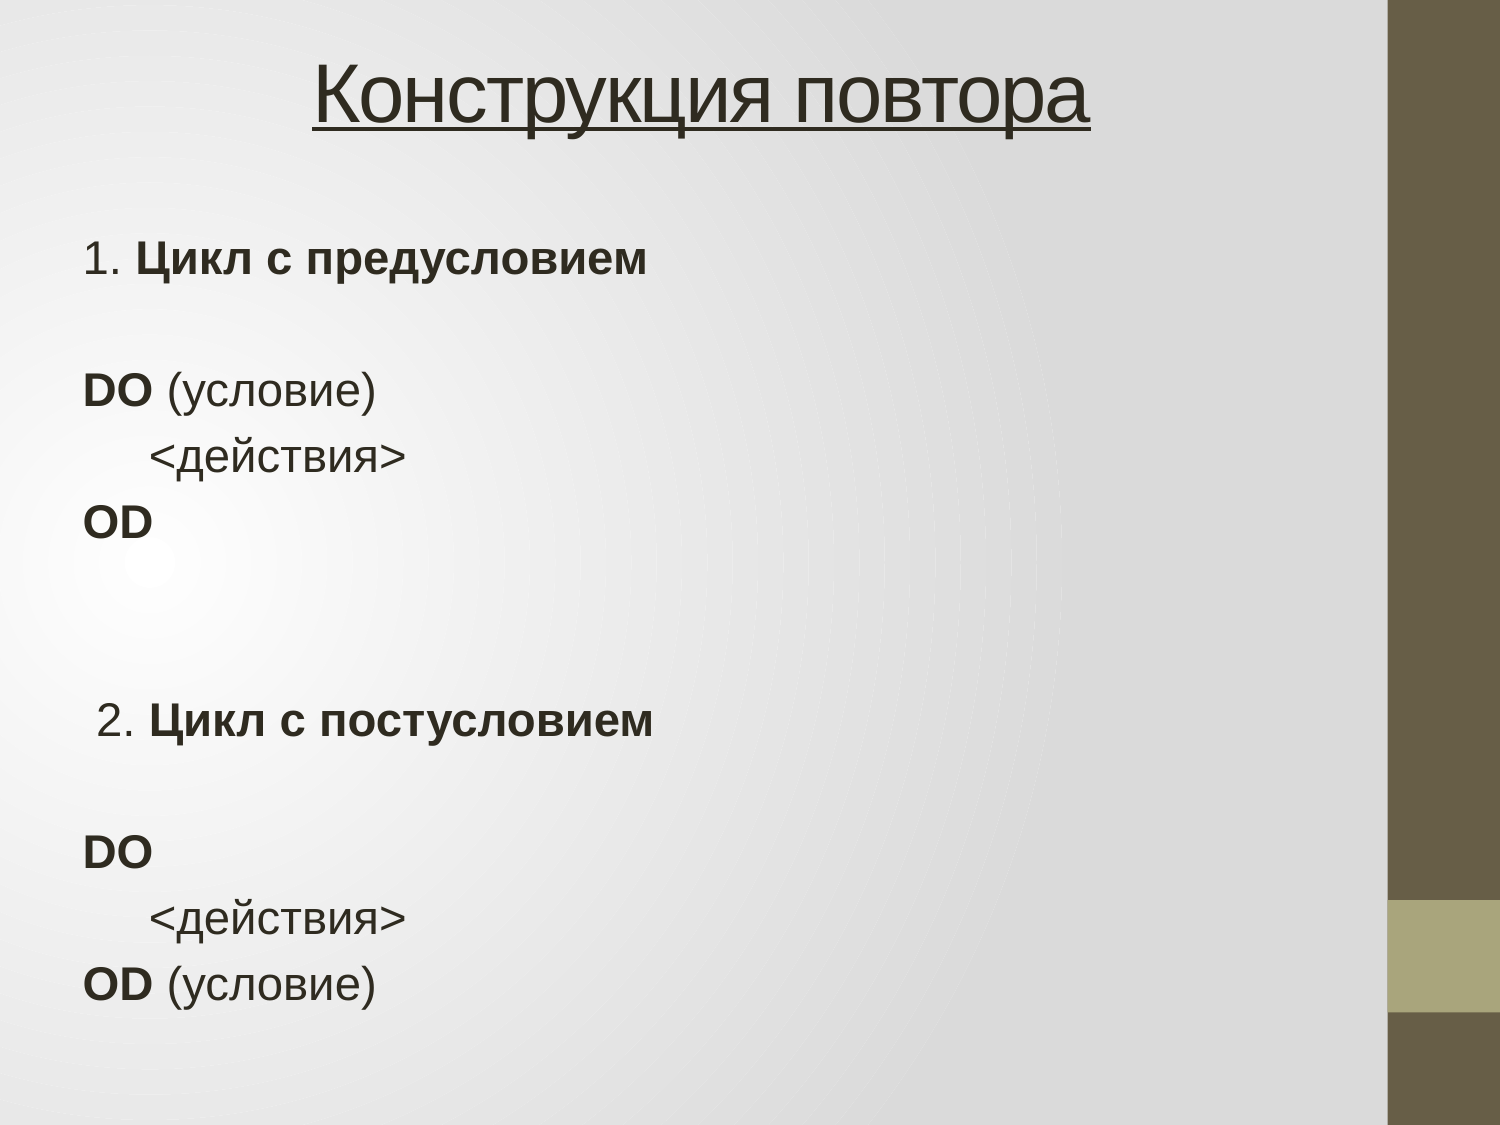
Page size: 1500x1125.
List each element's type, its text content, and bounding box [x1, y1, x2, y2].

title Конструкция повтора [76, 19, 1327, 159]
list 1. Цикл с предусловием DO (условие) <действия> OD 2. Цикл с постусловием DO <действия> OD (условие) [51, 219, 774, 1071]
